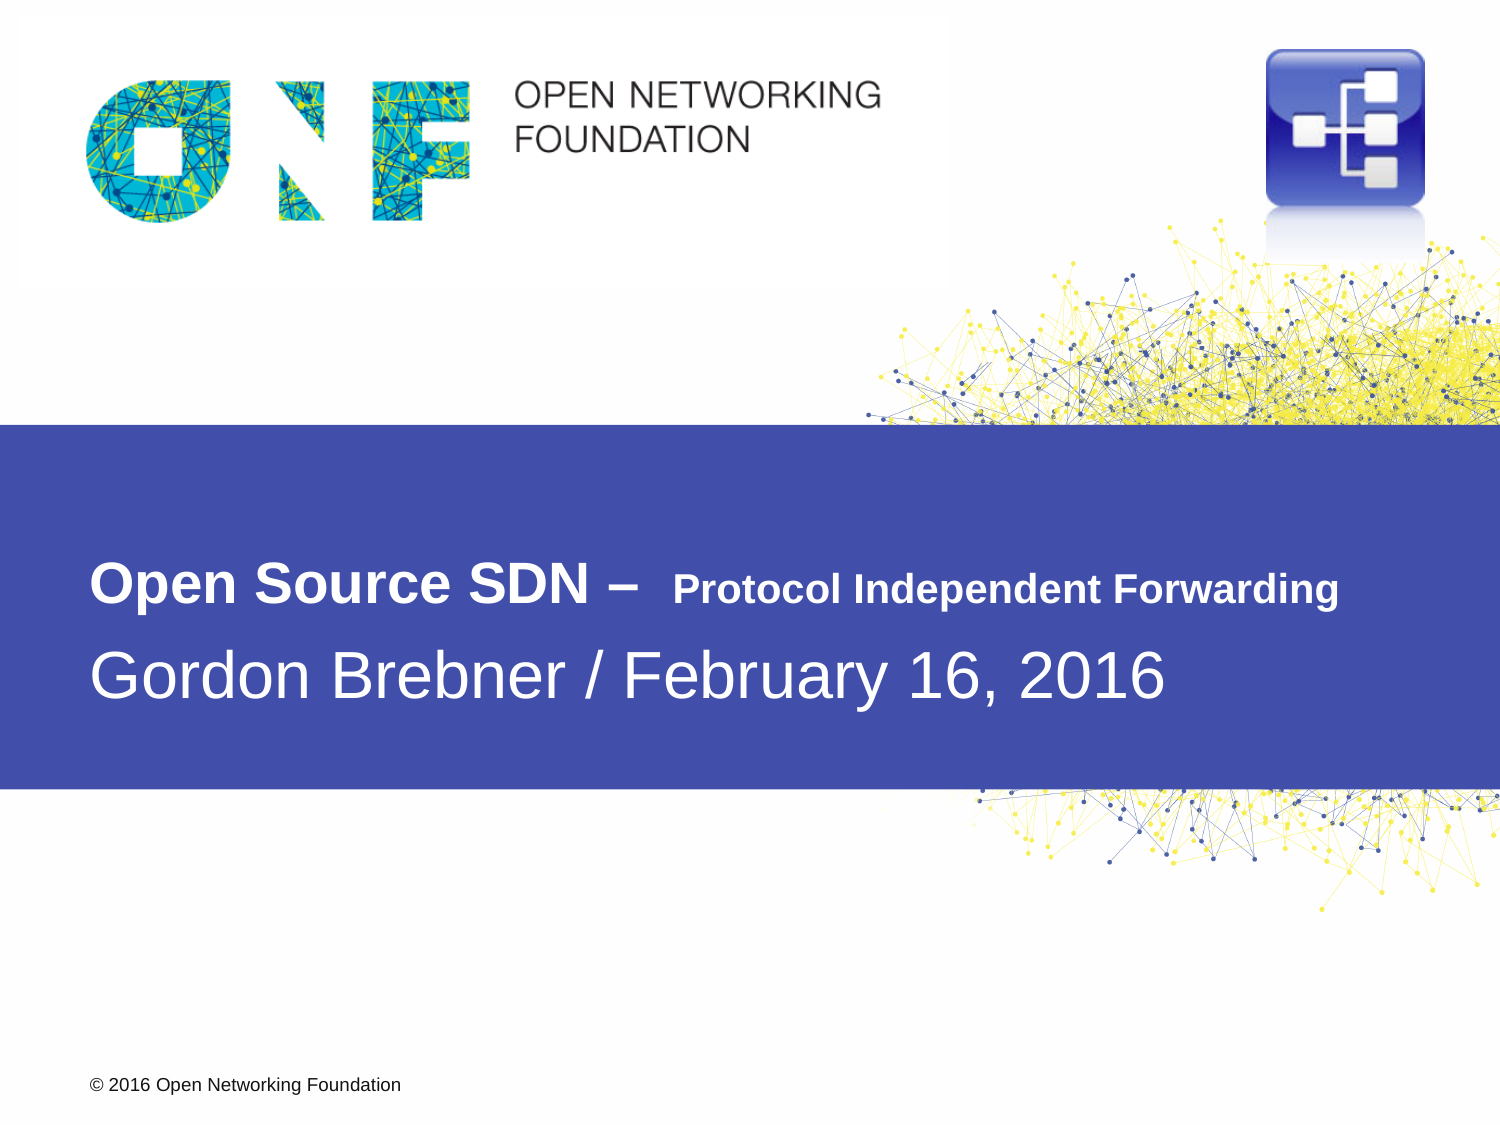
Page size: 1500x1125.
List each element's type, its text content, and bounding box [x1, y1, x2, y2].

picture [0, 790, 1500, 1125]
subtitle Gordon Brebner / February 16, 2016 [75, 624, 1425, 675]
title Open Source SDN – Protocol Independent Forwarding [75, 537, 1425, 616]
picture [0, 0, 1500, 424]
